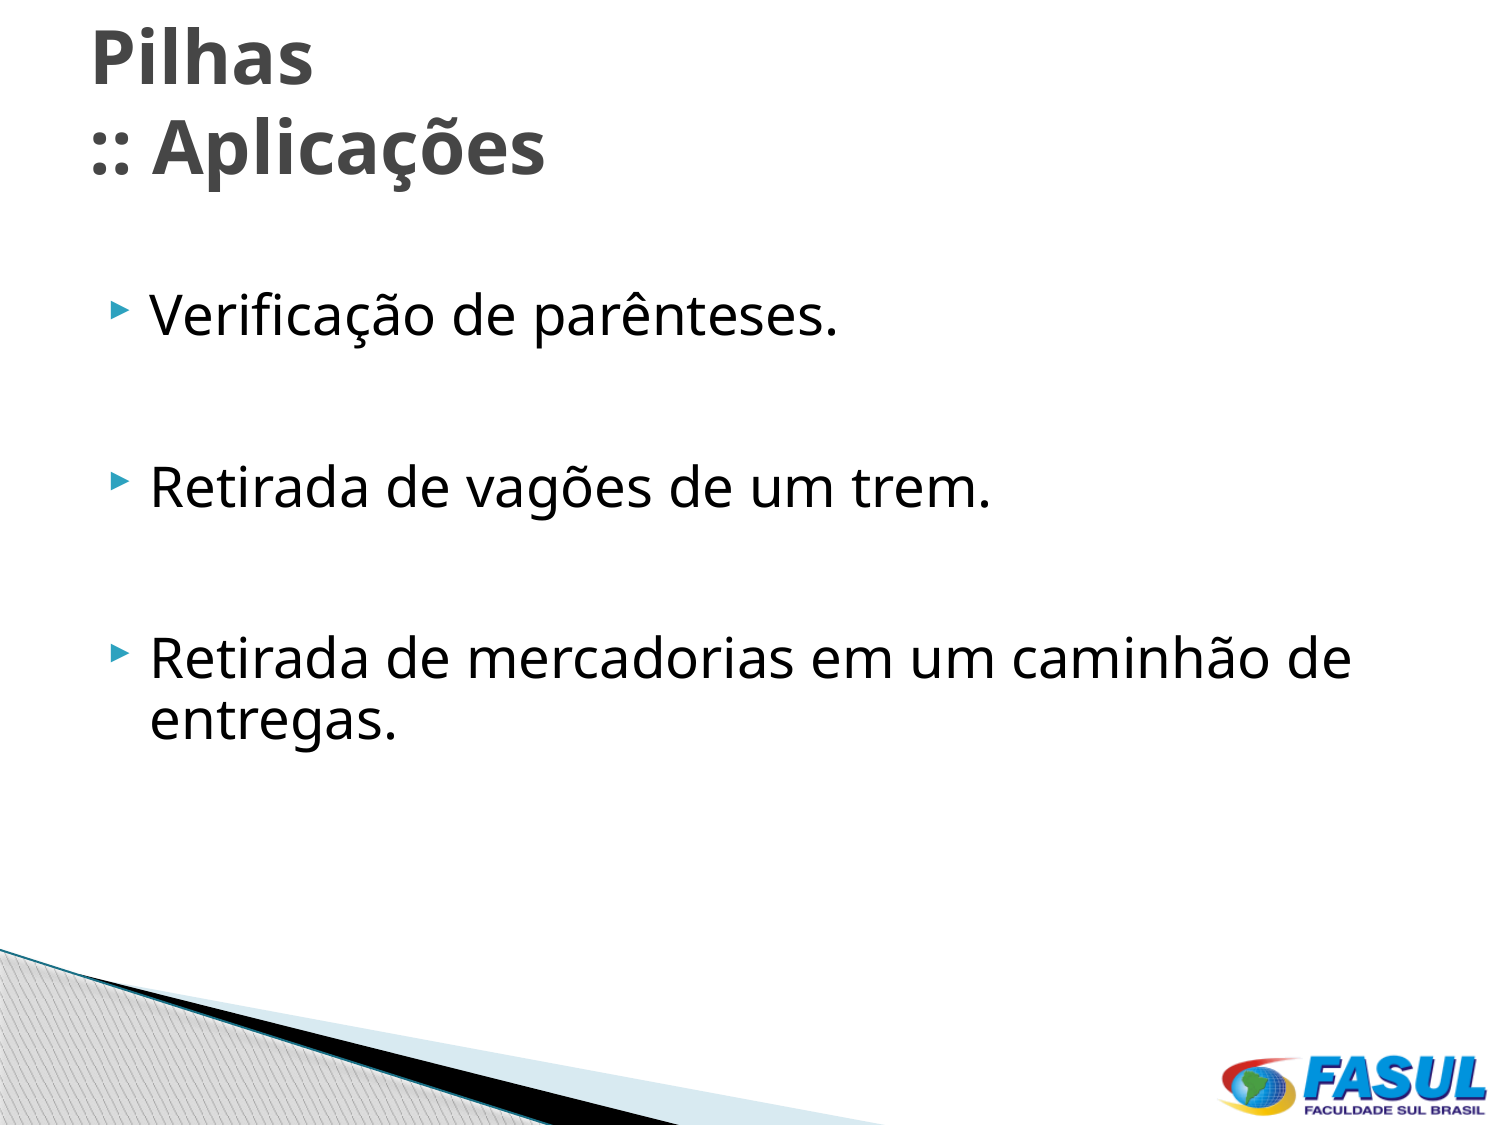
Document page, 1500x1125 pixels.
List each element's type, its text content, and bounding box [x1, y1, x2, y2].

list Verificação de parênteses. Retirada de vagões de um trem. Retirada de mercadorias em um caminhão de entregas. [75, 187, 1425, 986]
title Pilhas :: Aplicações [75, 23, 1418, 176]
picture [1207, 1048, 1500, 1125]
